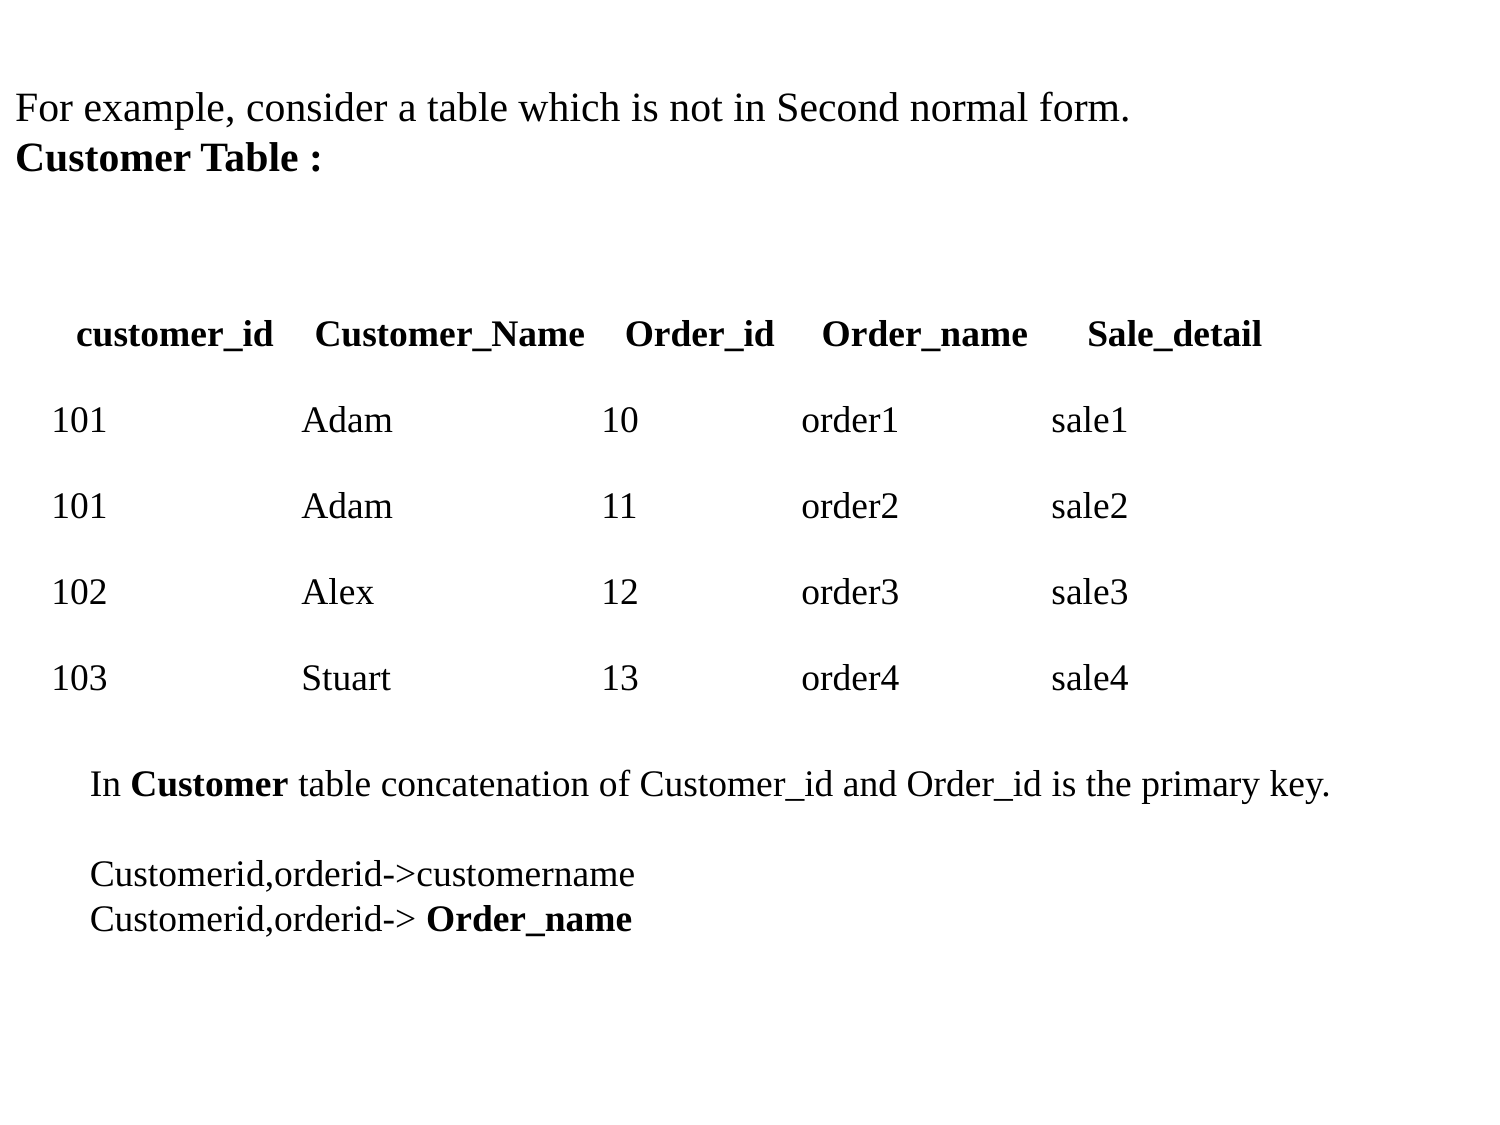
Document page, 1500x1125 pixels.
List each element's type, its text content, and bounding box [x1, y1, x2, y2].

table_cell Alex [300, 545, 600, 631]
text_box In Customer table concatenation of Customer_id and Order_id is the primary key. Customerid,orderid->customername Customerid,orderid-> Order_name [75, 751, 1463, 1082]
table_cell order4 [800, 631, 1050, 717]
table_cell sale4 [1050, 631, 1300, 717]
table_cell 102 [50, 545, 300, 631]
table_cell order2 [800, 459, 1050, 545]
text_box For example, consider a table which is not in Second normal form. Customer Table : [0, 71, 1157, 187]
table_cell 103 [50, 631, 300, 717]
table_cell 101 [50, 373, 300, 459]
table_cell sale1 [1050, 373, 1300, 459]
table_header Order_id [600, 287, 800, 373]
table_cell 10 [600, 373, 800, 459]
table_header customer_id [50, 287, 300, 373]
table_cell order1 [800, 373, 1050, 459]
table_cell sale2 [1050, 459, 1300, 545]
table_cell Stuart [300, 631, 600, 717]
table_cell 11 [600, 459, 800, 545]
table_cell 12 [600, 545, 800, 631]
table_cell sale3 [1050, 545, 1300, 631]
table_cell Adam [300, 373, 600, 459]
table_cell Adam [300, 459, 600, 545]
table_header Order_name [800, 287, 1050, 373]
table_cell 13 [600, 631, 800, 717]
table_header Customer_Name [300, 287, 600, 373]
table_cell order3 [800, 545, 1050, 631]
table_cell 101 [50, 459, 300, 545]
table_header Sale_detail [1050, 287, 1300, 373]
